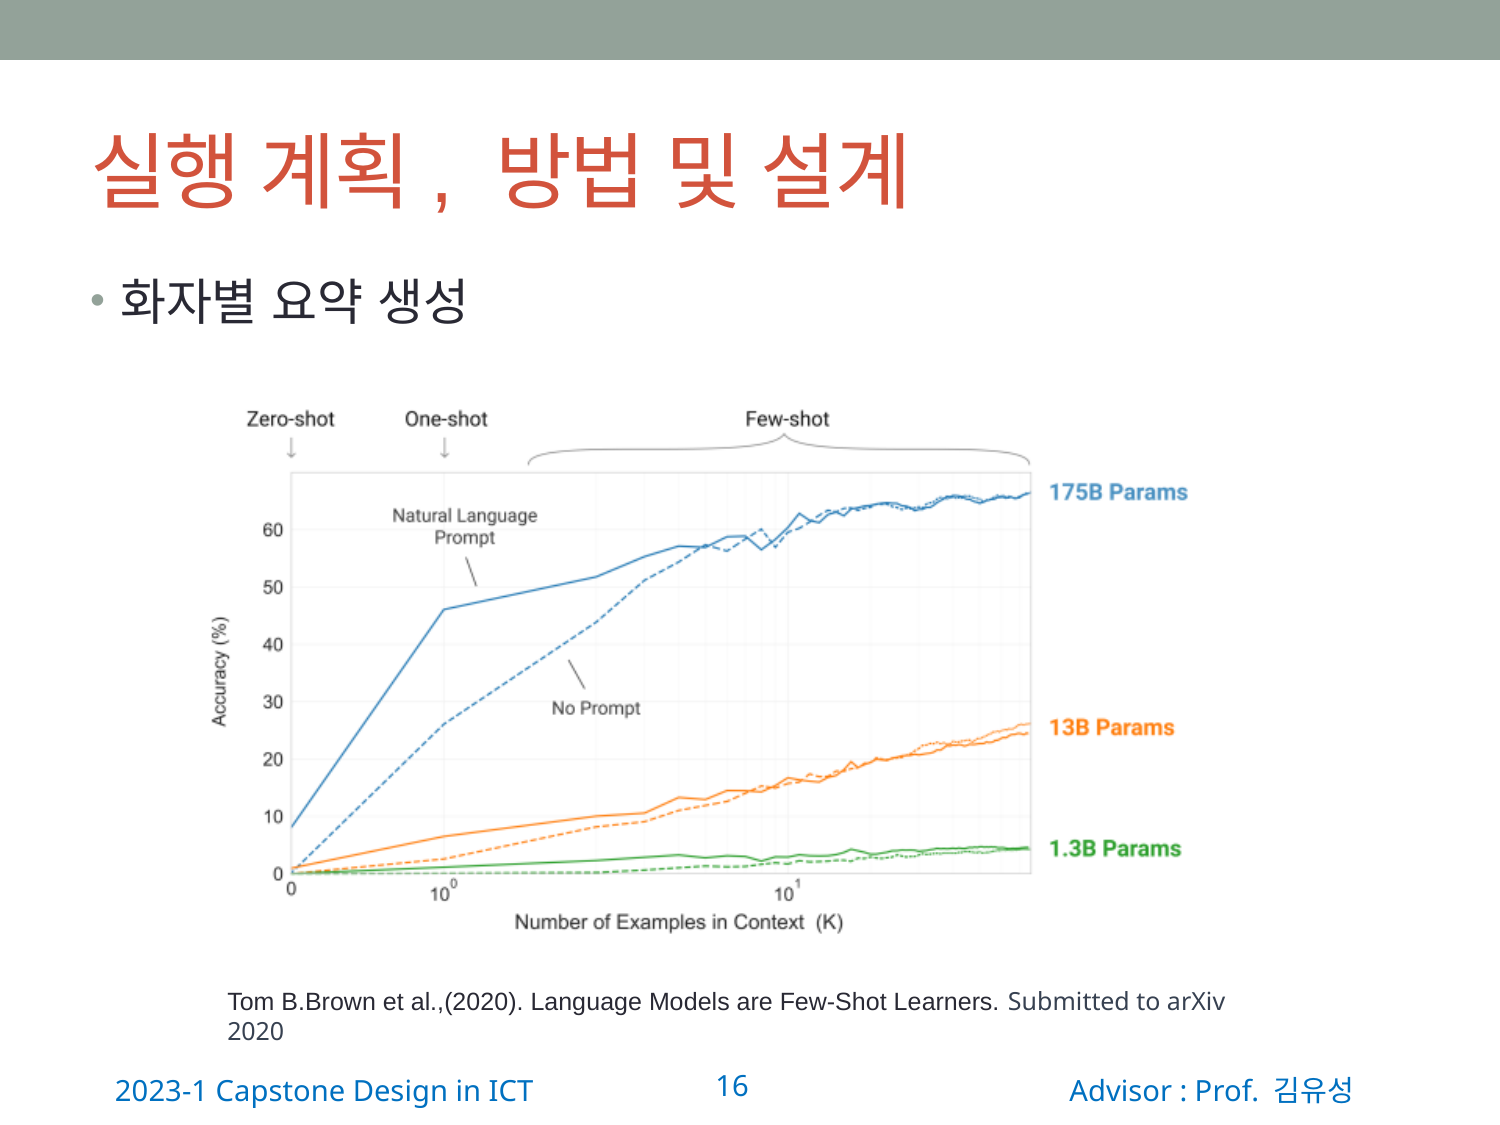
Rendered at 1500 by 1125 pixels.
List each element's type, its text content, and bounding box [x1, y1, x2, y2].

list 화자별 요약 생성 [75, 262, 1425, 1063]
picture [123, 366, 1311, 959]
text_box Tom B.Brown et al.,(2020). Language Models are Few-Shot Learners. Submitted to arXiv 2020 [212, 978, 1288, 1098]
title 실행 계획, 방법 및 설계 [75, 87, 1425, 250]
